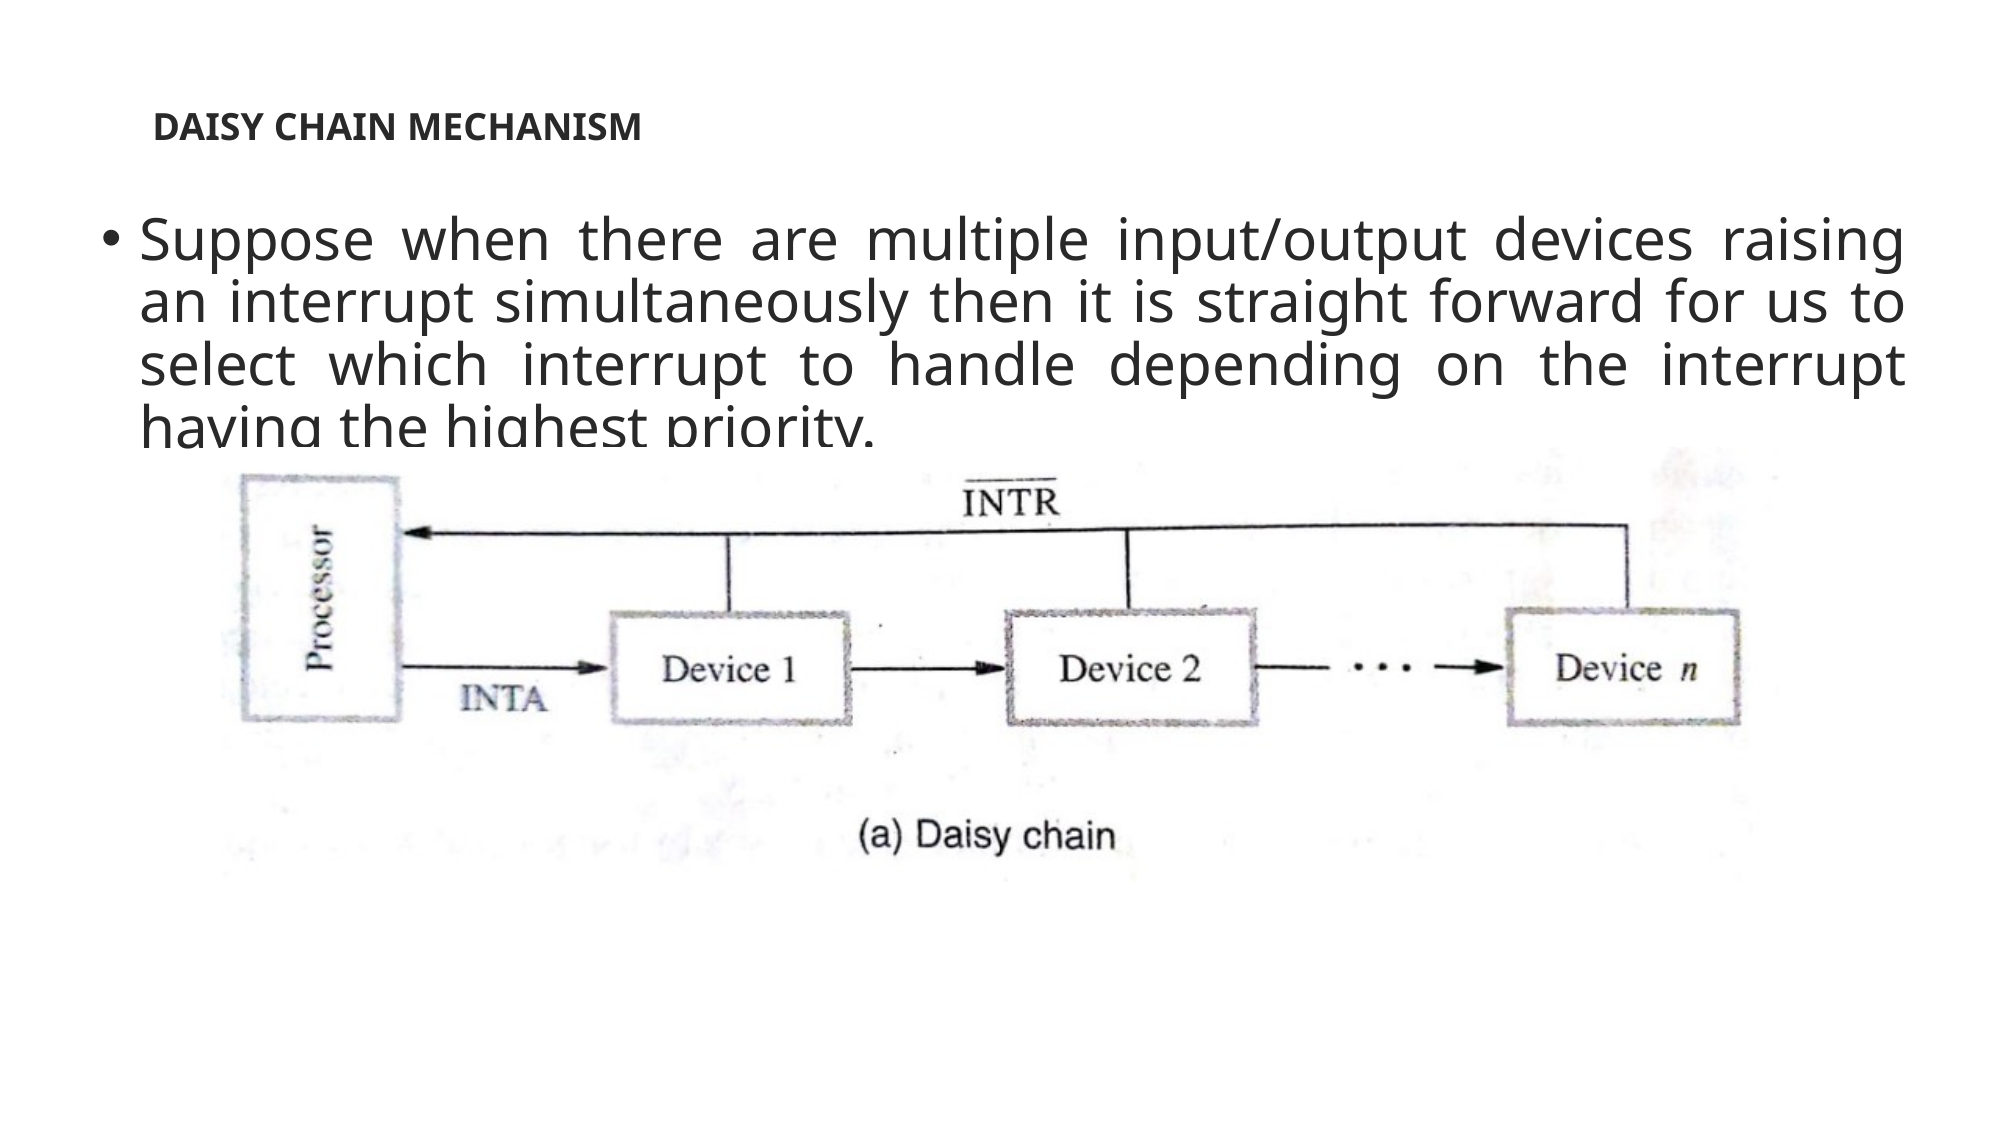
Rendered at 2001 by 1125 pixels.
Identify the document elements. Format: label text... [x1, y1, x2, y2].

title DAISY CHAIN MECHANISM [137, 59, 1863, 202]
picture [221, 447, 1779, 882]
list Suppose when there are multiple input/output devices raising an interrupt simultaneously then it is straight forward for us to select which interrupt to handle depending on the interrupt having the highest priority. [86, 202, 1922, 1066]
